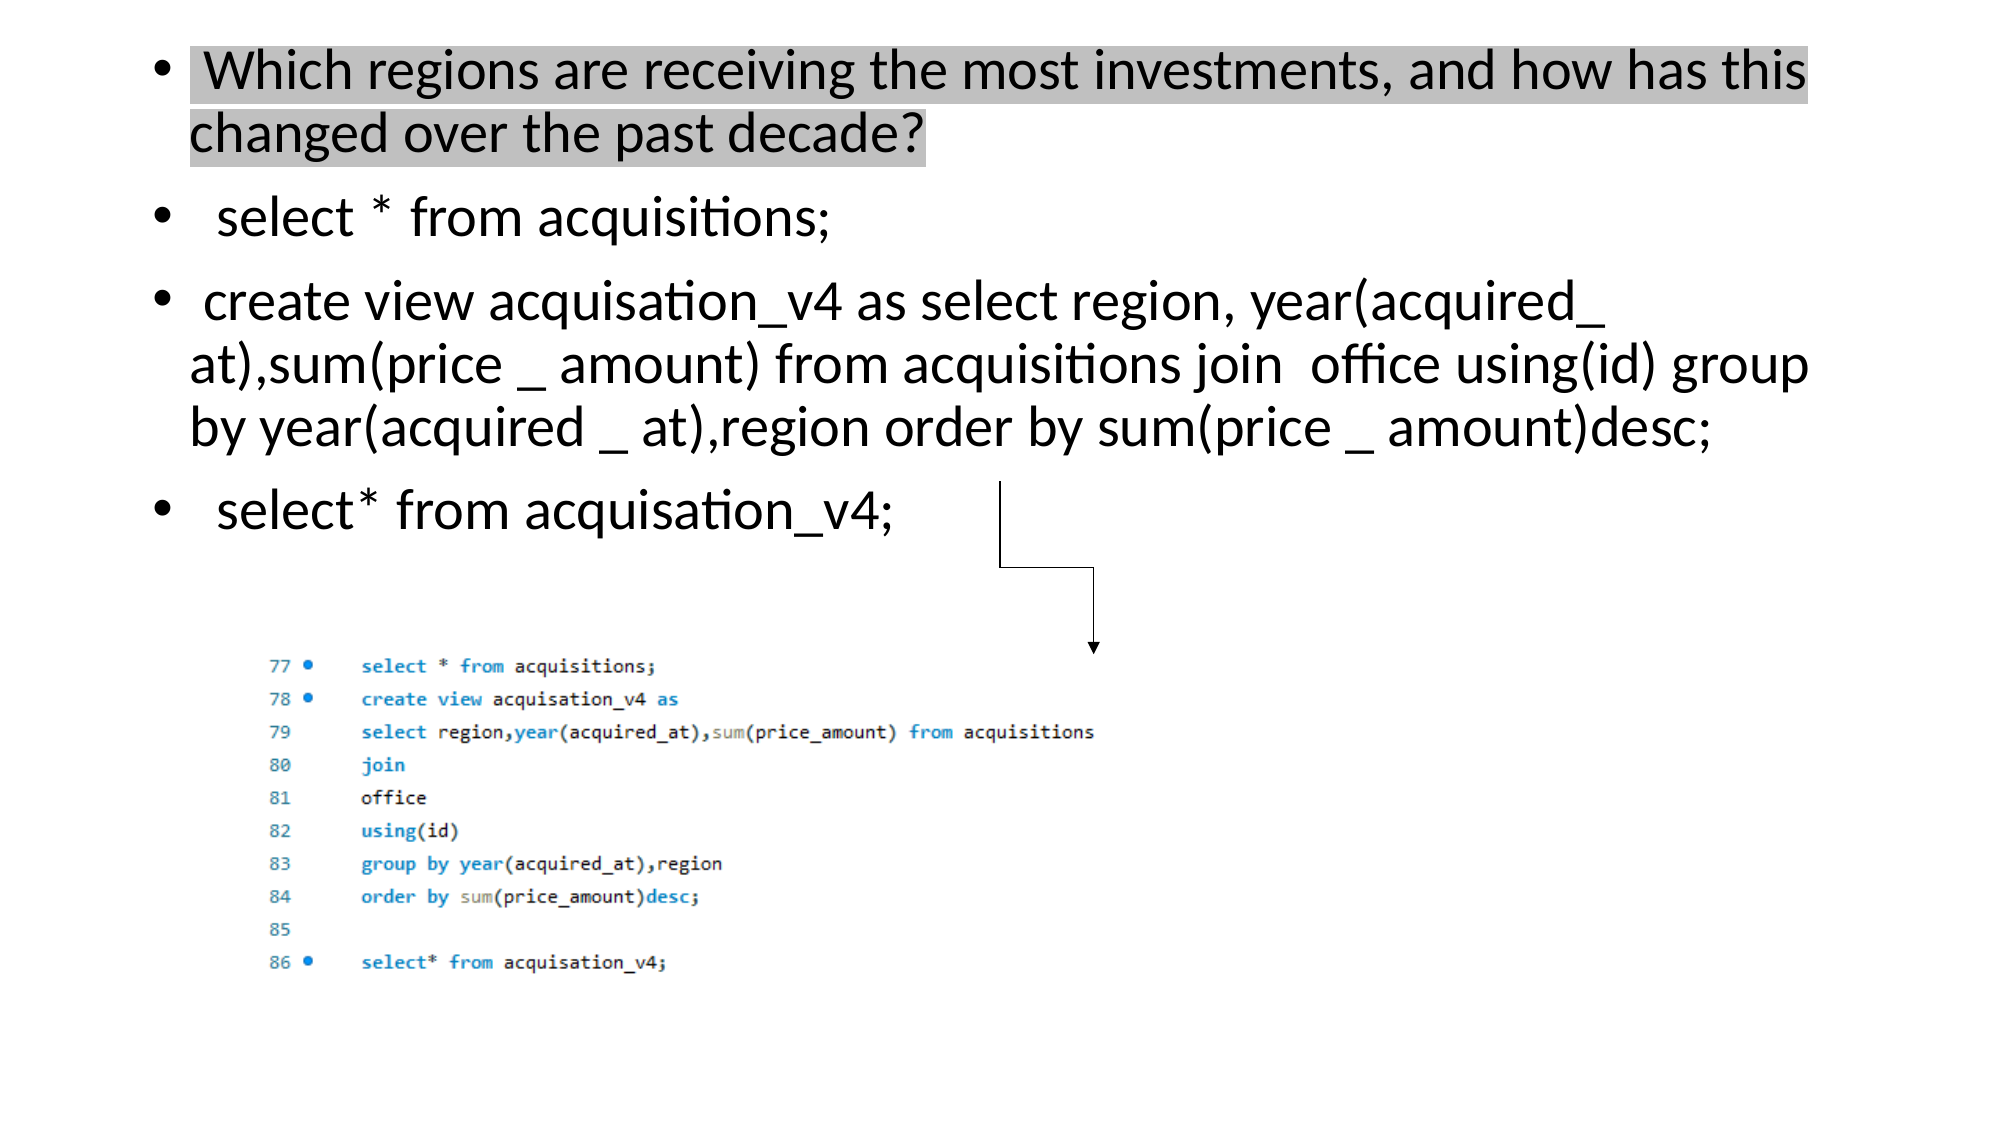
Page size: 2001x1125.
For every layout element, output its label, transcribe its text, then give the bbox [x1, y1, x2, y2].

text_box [960, 520, 1134, 615]
list Which regions are receiving the most investments, and how has this changed over the past decade? select * from acquisitions; create view acquisation_v4 as select region, year(acquired_ at),sum(price _ amount) from acquisitions join office using(id) group by year(acquired _ at),region order by sum(price _ amount)desc; select* from acquisation_v4; [137, 31, 1863, 1071]
picture [252, 654, 1519, 983]
